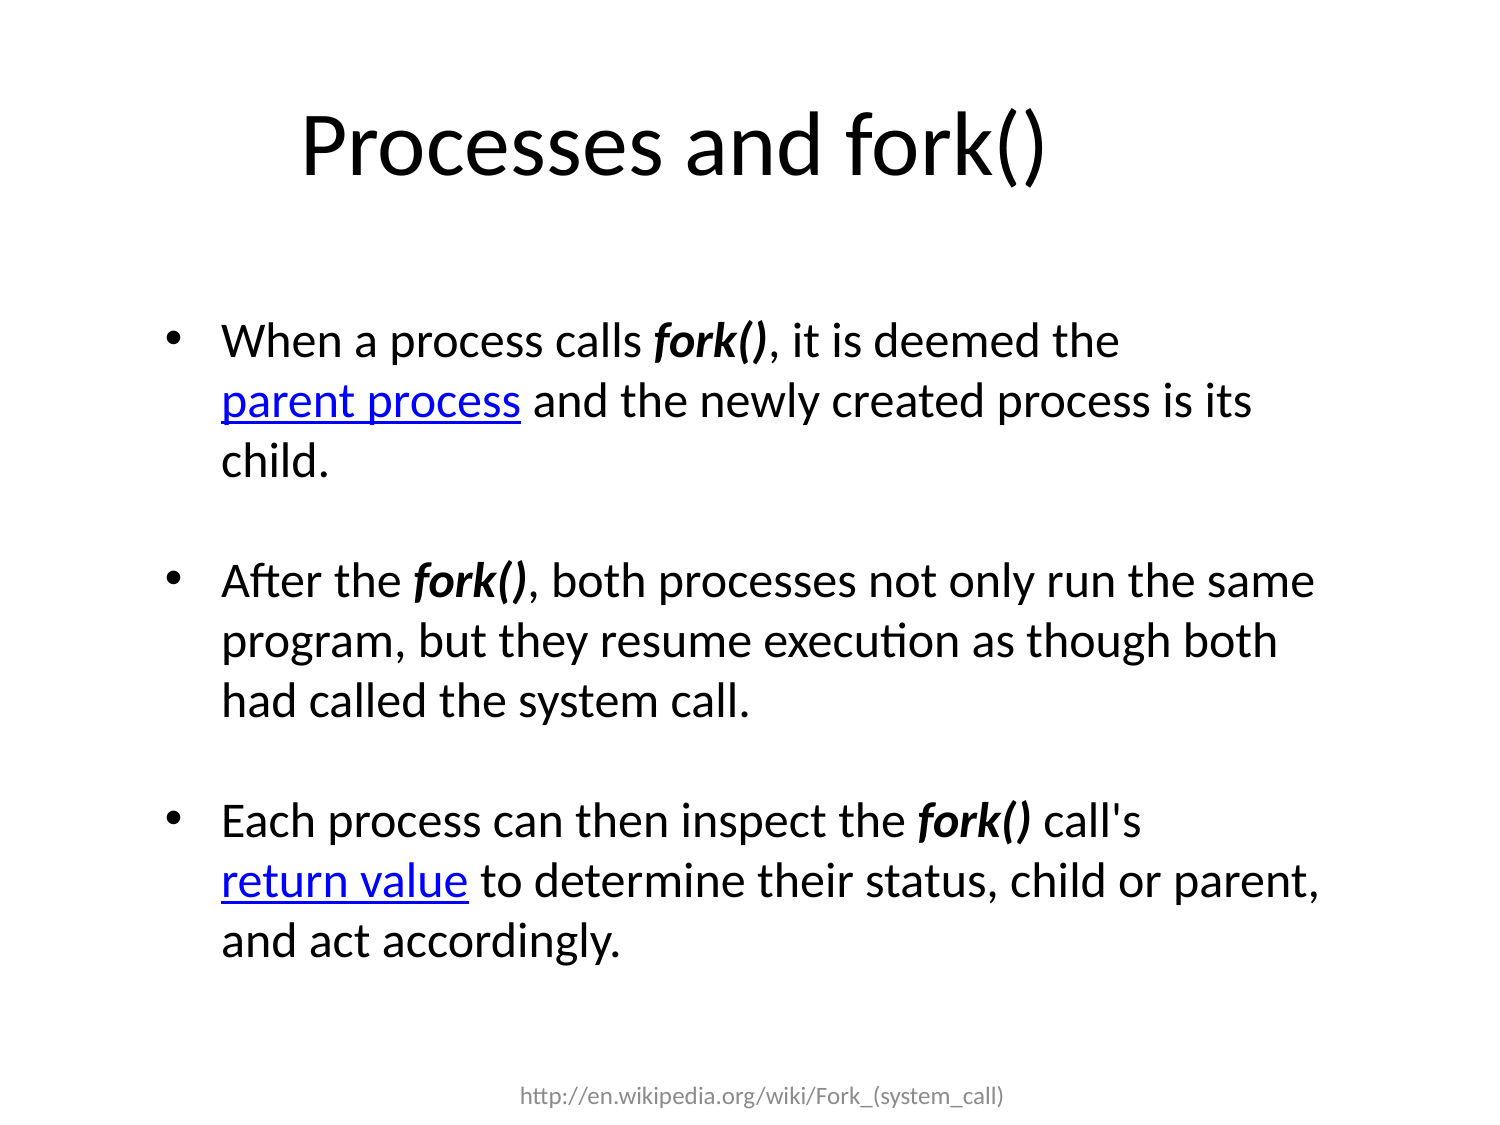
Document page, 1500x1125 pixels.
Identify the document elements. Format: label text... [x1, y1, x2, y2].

title Processes and fork() [75, 45, 1425, 233]
text_box When a process calls fork(), it is deemed the parent process and the newly created process is its child. After the fork(), both processes not only run the same program, but they resume execution as though both had called the system call. Each process can then inspect the fork() call's return value to determine their status, child or parent, and act accordingly. [75, 299, 1375, 1125]
